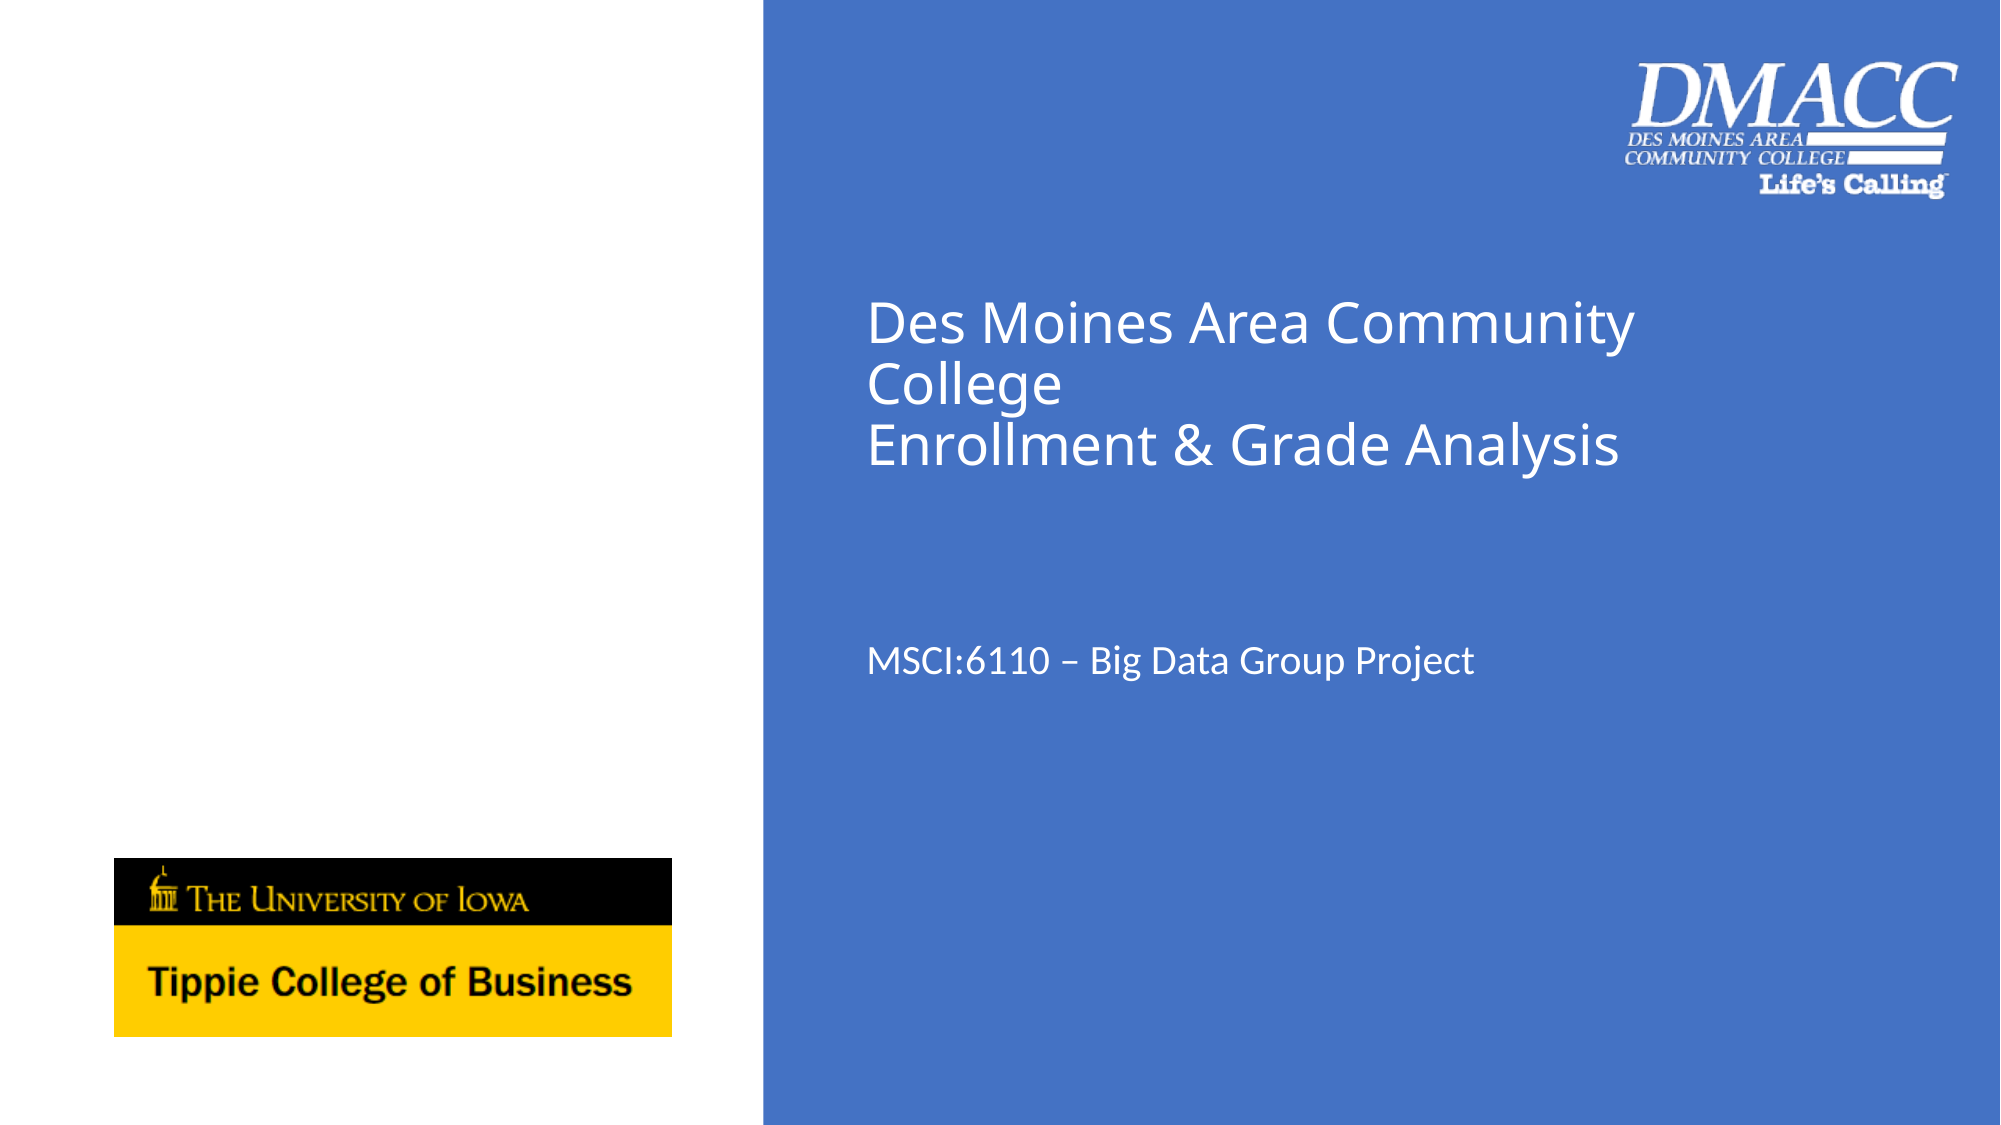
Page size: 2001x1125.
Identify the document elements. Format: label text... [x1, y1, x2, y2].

picture [114, 858, 672, 1037]
subtitle MSCI:6110 – Big Data Group Project [851, 537, 1750, 746]
text_box [762, 0, 2000, 1125]
title Des Moines Area Community College Enrollment & Grade Analysis [851, 285, 1750, 485]
picture [1621, 60, 1962, 204]
